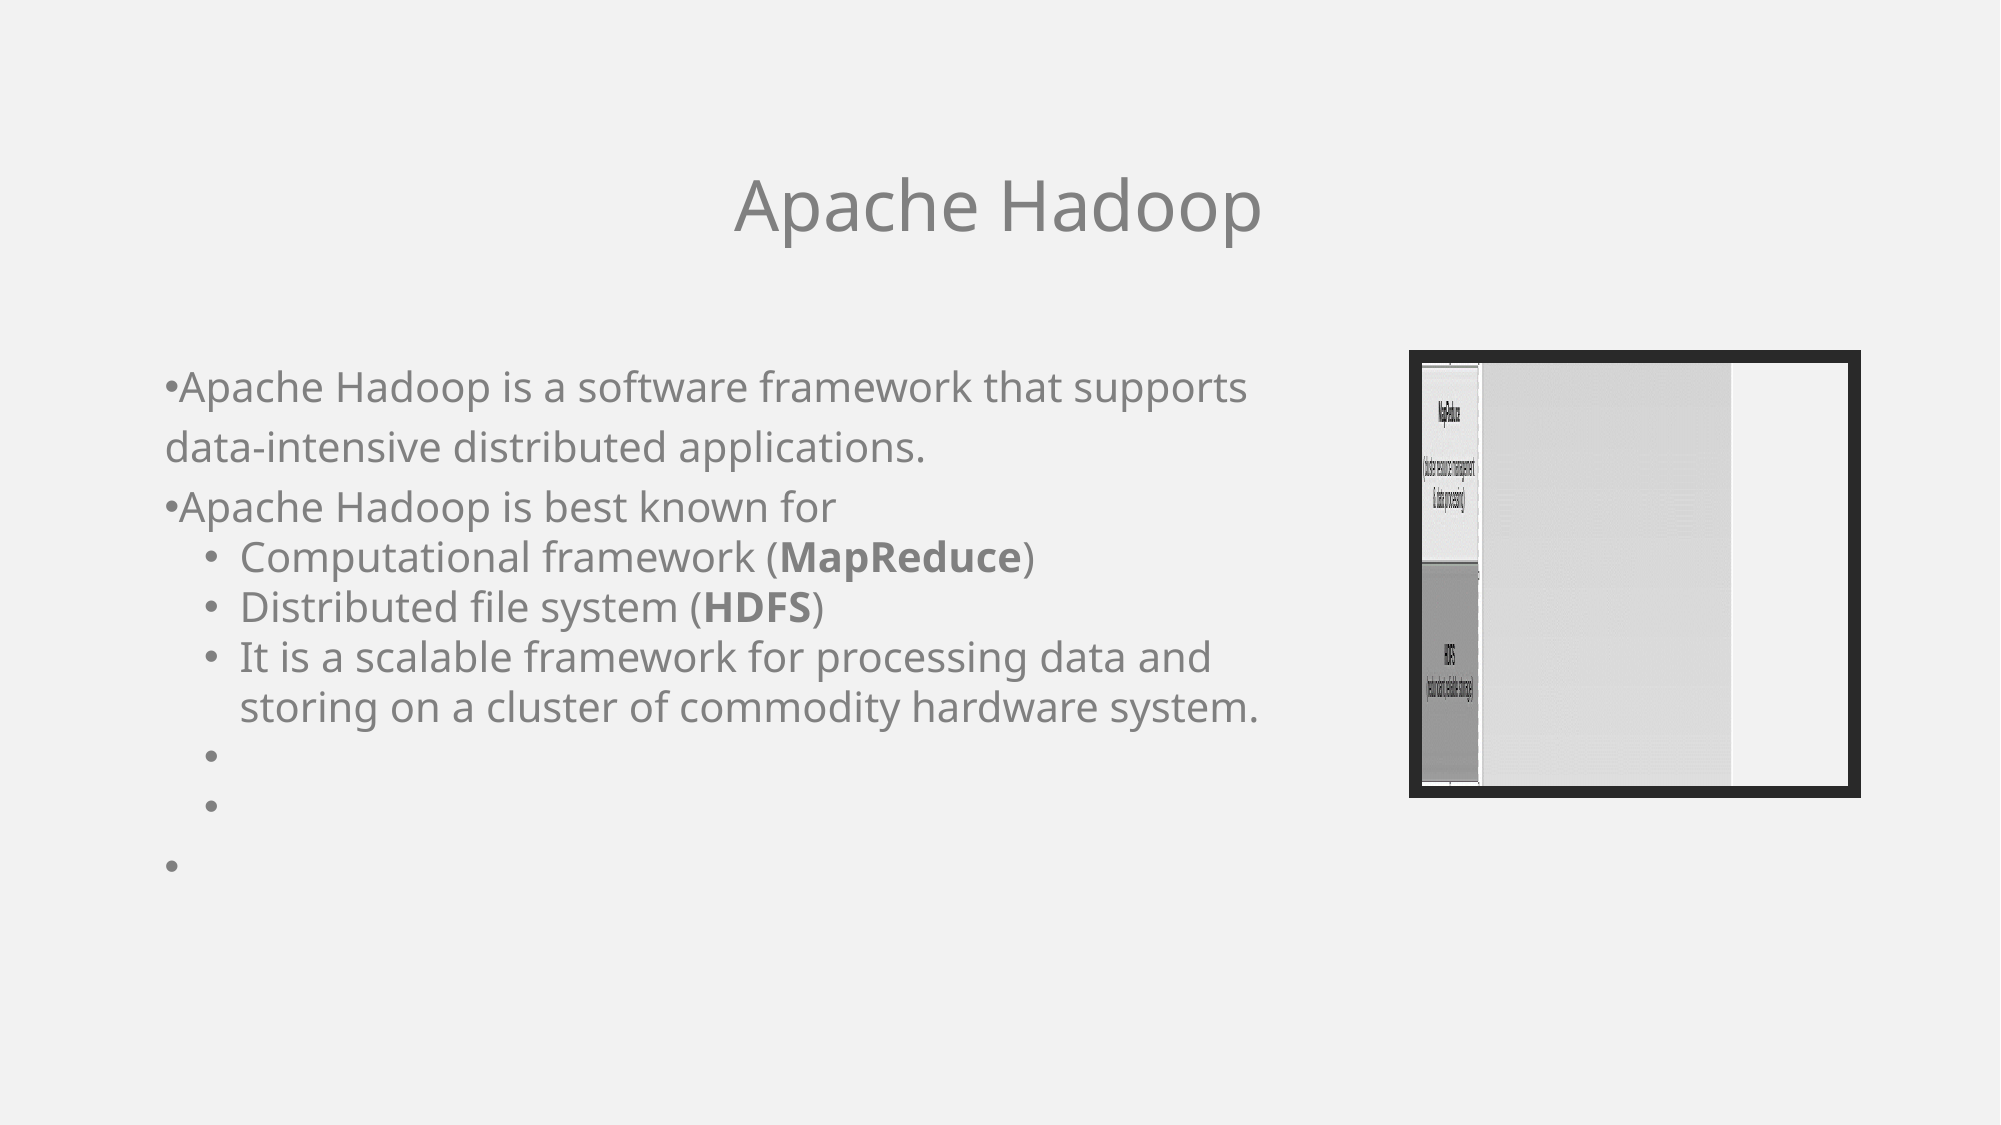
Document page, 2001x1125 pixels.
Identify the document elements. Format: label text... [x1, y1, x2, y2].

picture [1421, 362, 1849, 787]
text_box Apache Hadoop [149, 99, 1849, 318]
text_box Apache Hadoop is a software framework that supports data-intensive distributed applications. Apache Hadoop is best known for Computational framework (MapReduce) Distributed file system (HDFS) It is a scalable framework for processing data and storing on a cluster of commodity hardware system. [149, 343, 1371, 950]
